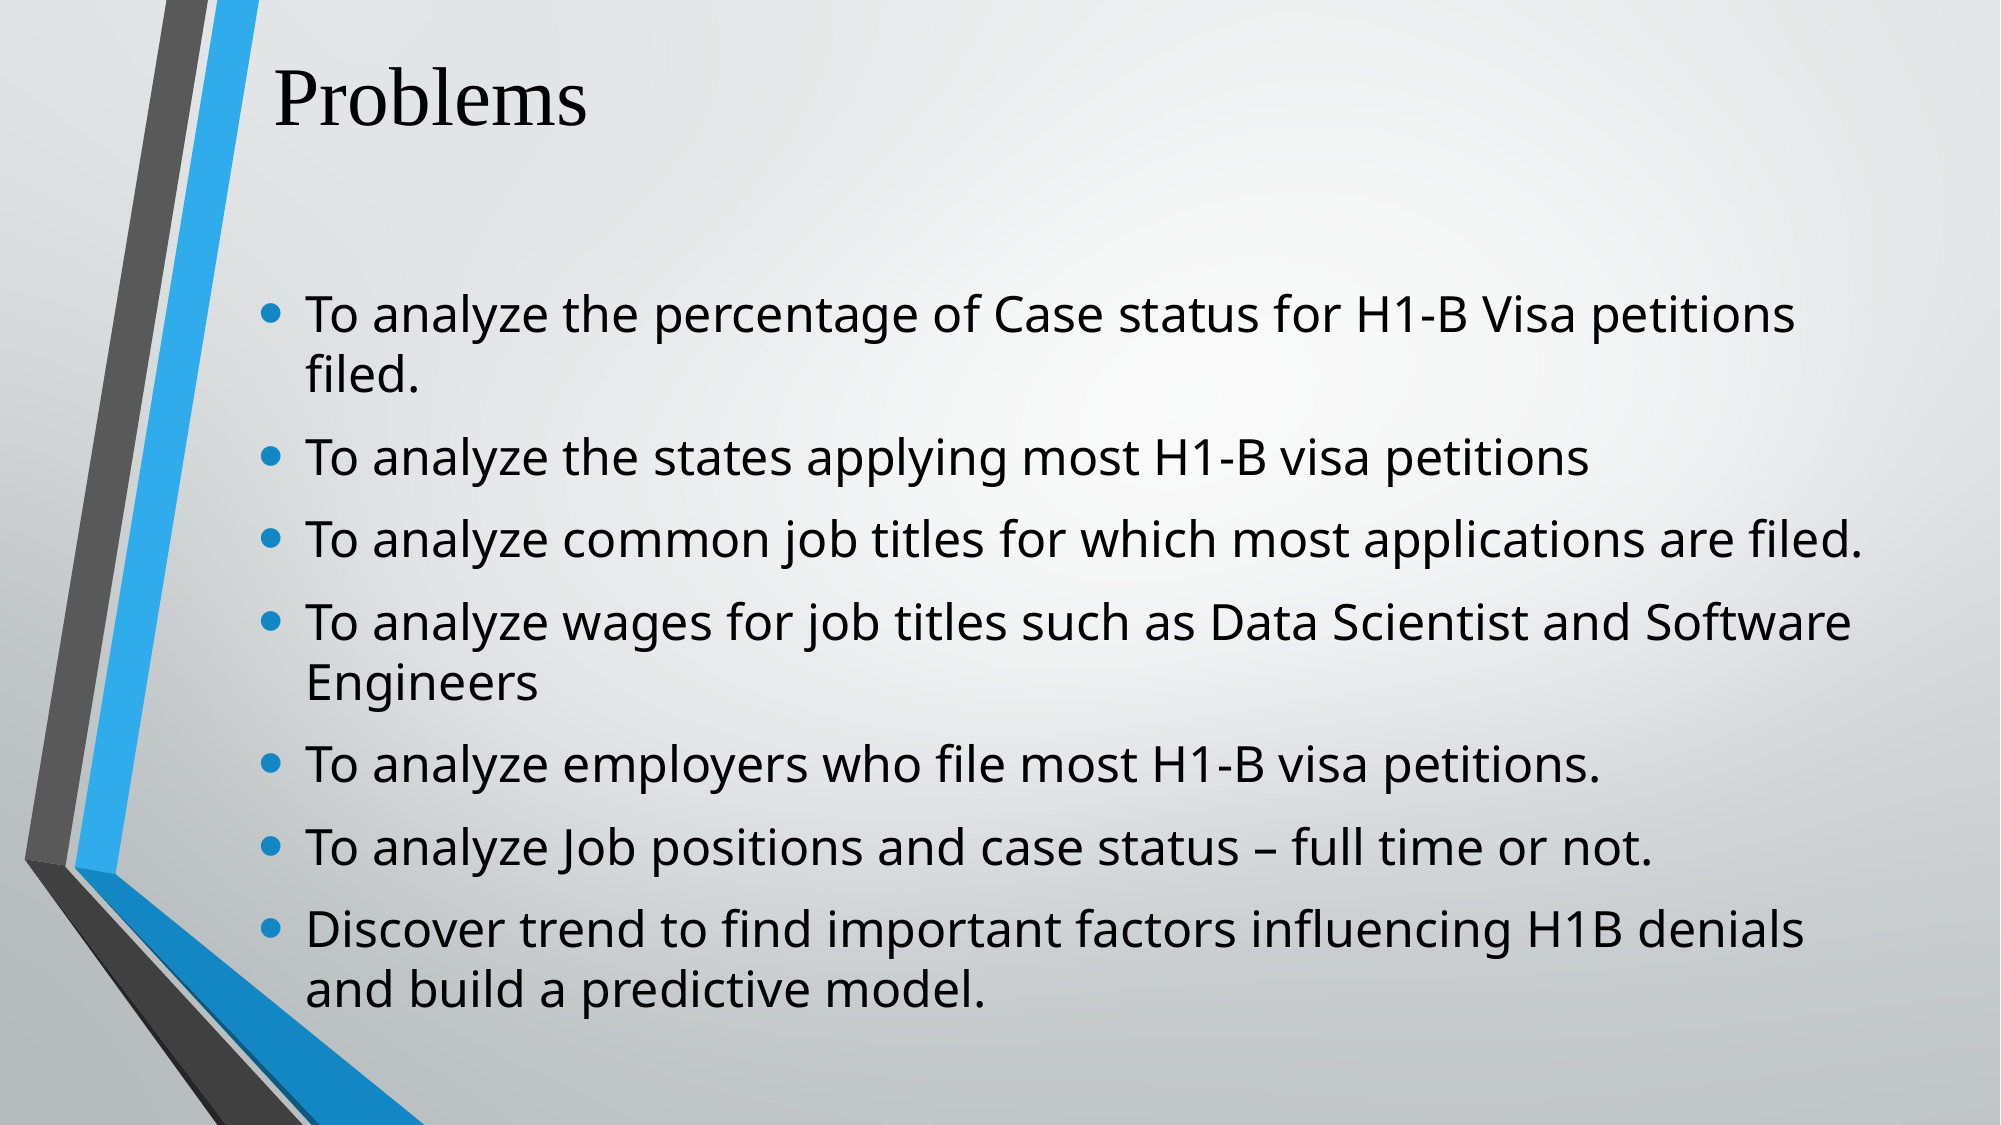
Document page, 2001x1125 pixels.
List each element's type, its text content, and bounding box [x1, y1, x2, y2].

list To analyze the percentage of Case status for H1-B Visa petitions filed. To analyze the states applying most H1-B visa petitions To analyze common job titles for which most applications are filed. To analyze wages for job titles such as Data Scientist and Software Engineers To analyze employers who file most H1-B visa petitions. To analyze Job positions and case status – full time or not. Discover trend to find important factors influencing H1B denials and build a predictive model. [243, 231, 1887, 1069]
text_box Problems [259, 26, 1000, 158]
